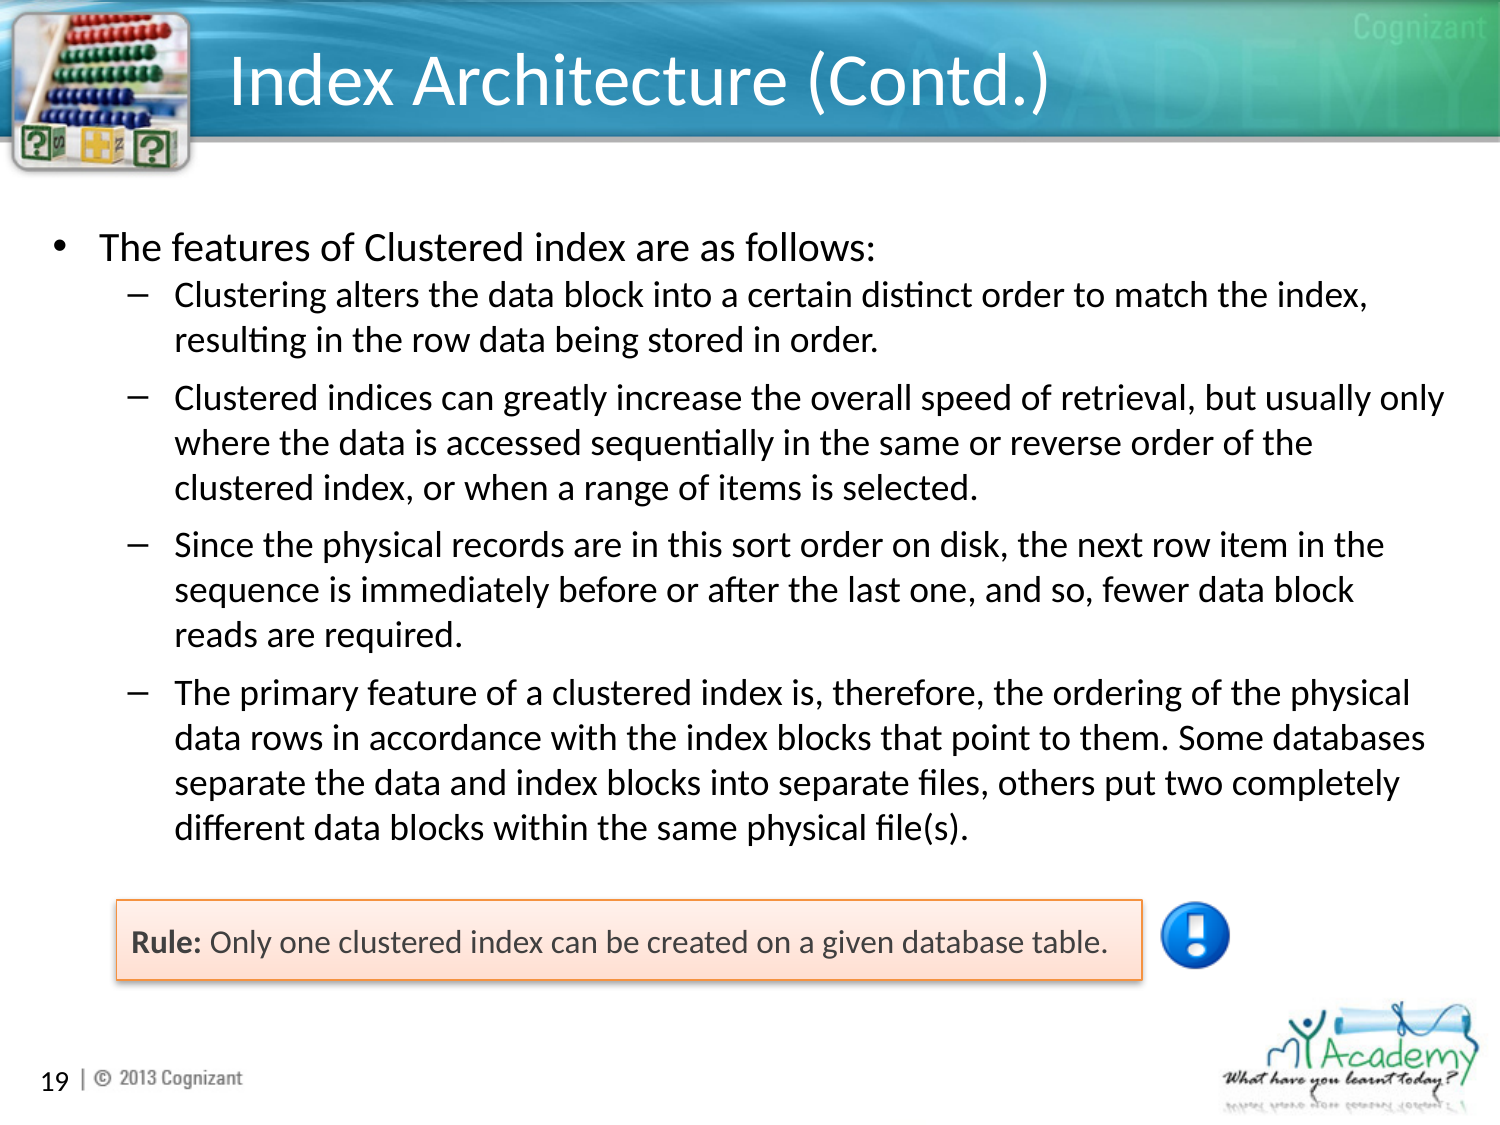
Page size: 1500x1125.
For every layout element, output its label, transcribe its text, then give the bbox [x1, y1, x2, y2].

title Index Architecture (Contd.) [212, 10, 1472, 141]
slide_number 19 [24, 1054, 100, 1100]
list The features of Clustered index are as follows: Clustering alters the data block into a certain distinct order to match the index, resulting in the row data being stored in order. Clustered indices can greatly increase the overall speed of retrieval, but usually only where the data is accessed sequentially in the same or reverse order of the clustered index, or when a range of items is selected. Since the physical records are in this sort order on disk, the next row item in the sequence is immediately before or after the last one, and so, fewer data block reads are required. The primary feature of a clustered index is, therefore, the ordering of the physical data rows in accordance with the index blocks that point to them. Some databases separate the data and index blocks into separate files, others put two completely different data blocks within the same physical file(s). [37, 212, 1463, 998]
picture [0, 0, 1500, 1125]
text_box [116, 897, 1236, 981]
